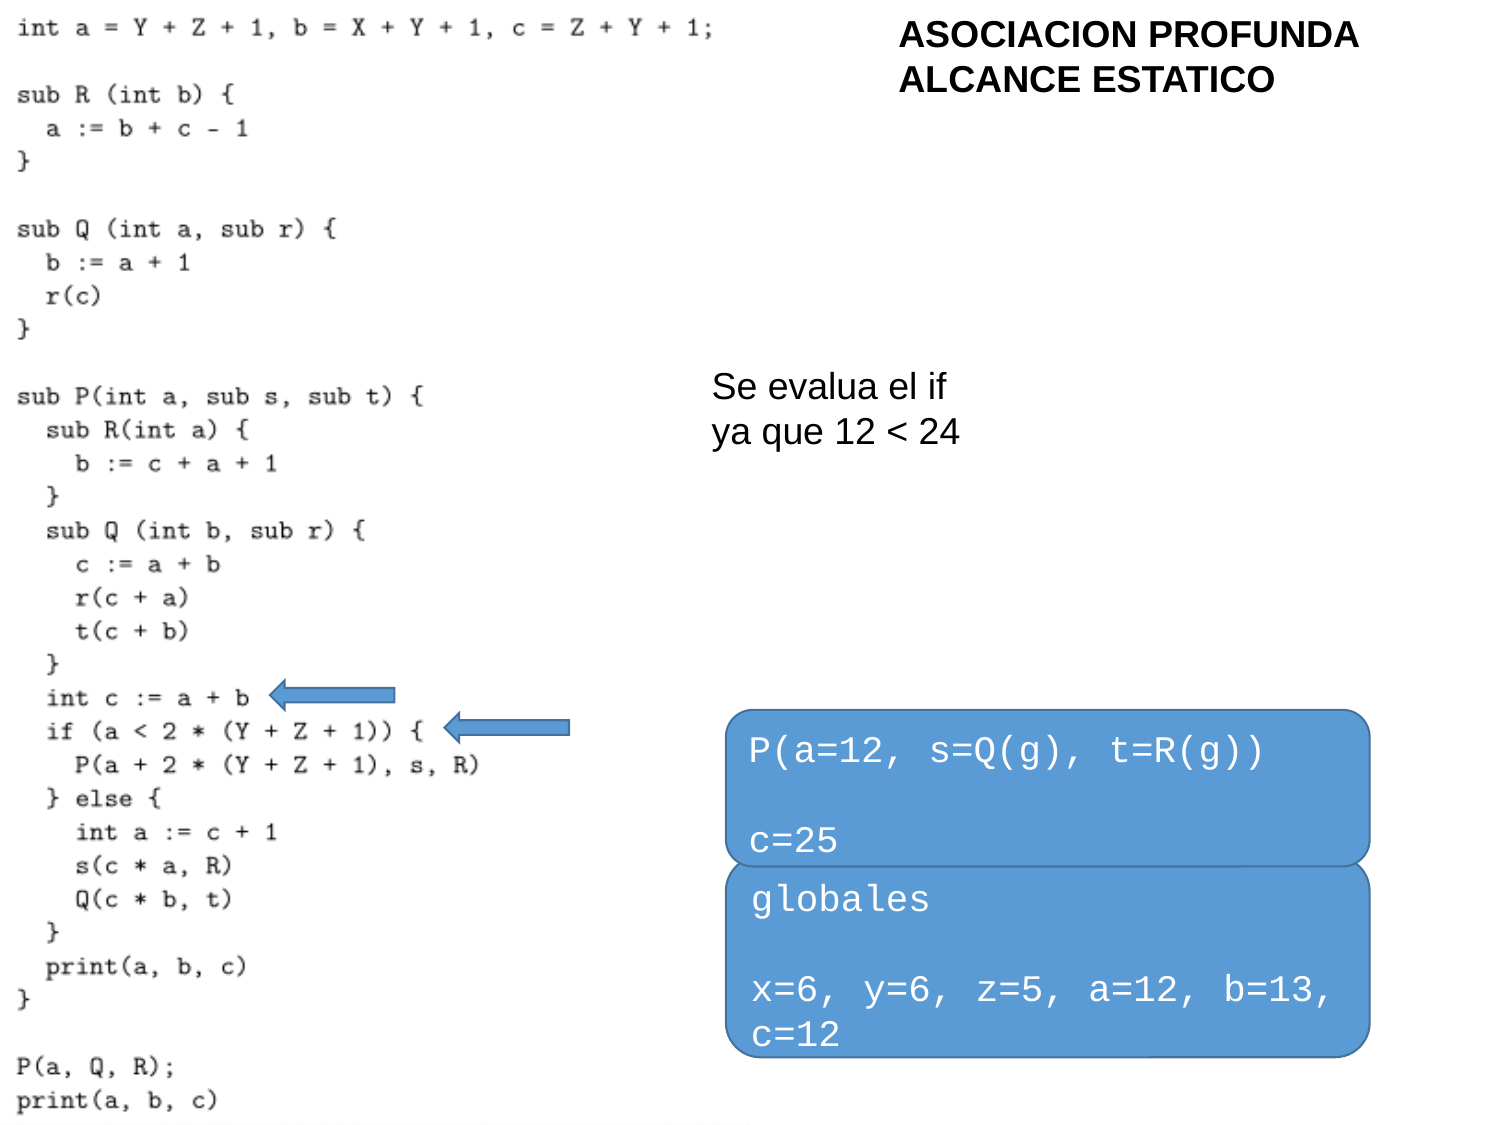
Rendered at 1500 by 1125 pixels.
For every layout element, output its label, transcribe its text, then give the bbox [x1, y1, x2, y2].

picture [0, 0, 750, 1125]
text_box globales x=6, y=6, z=5, a=12, b=13, c=12 [750, 863, 1371, 1059]
text_box Se evalua el if ya que 12 < 24 [750, 354, 1209, 460]
text_box ASOCIACION PROFUNDA ALCANCE ESTATICO [883, 2, 1500, 108]
text_box P(a=12, s=Q(g), t=R(g)) c=25 [750, 708, 1371, 868]
